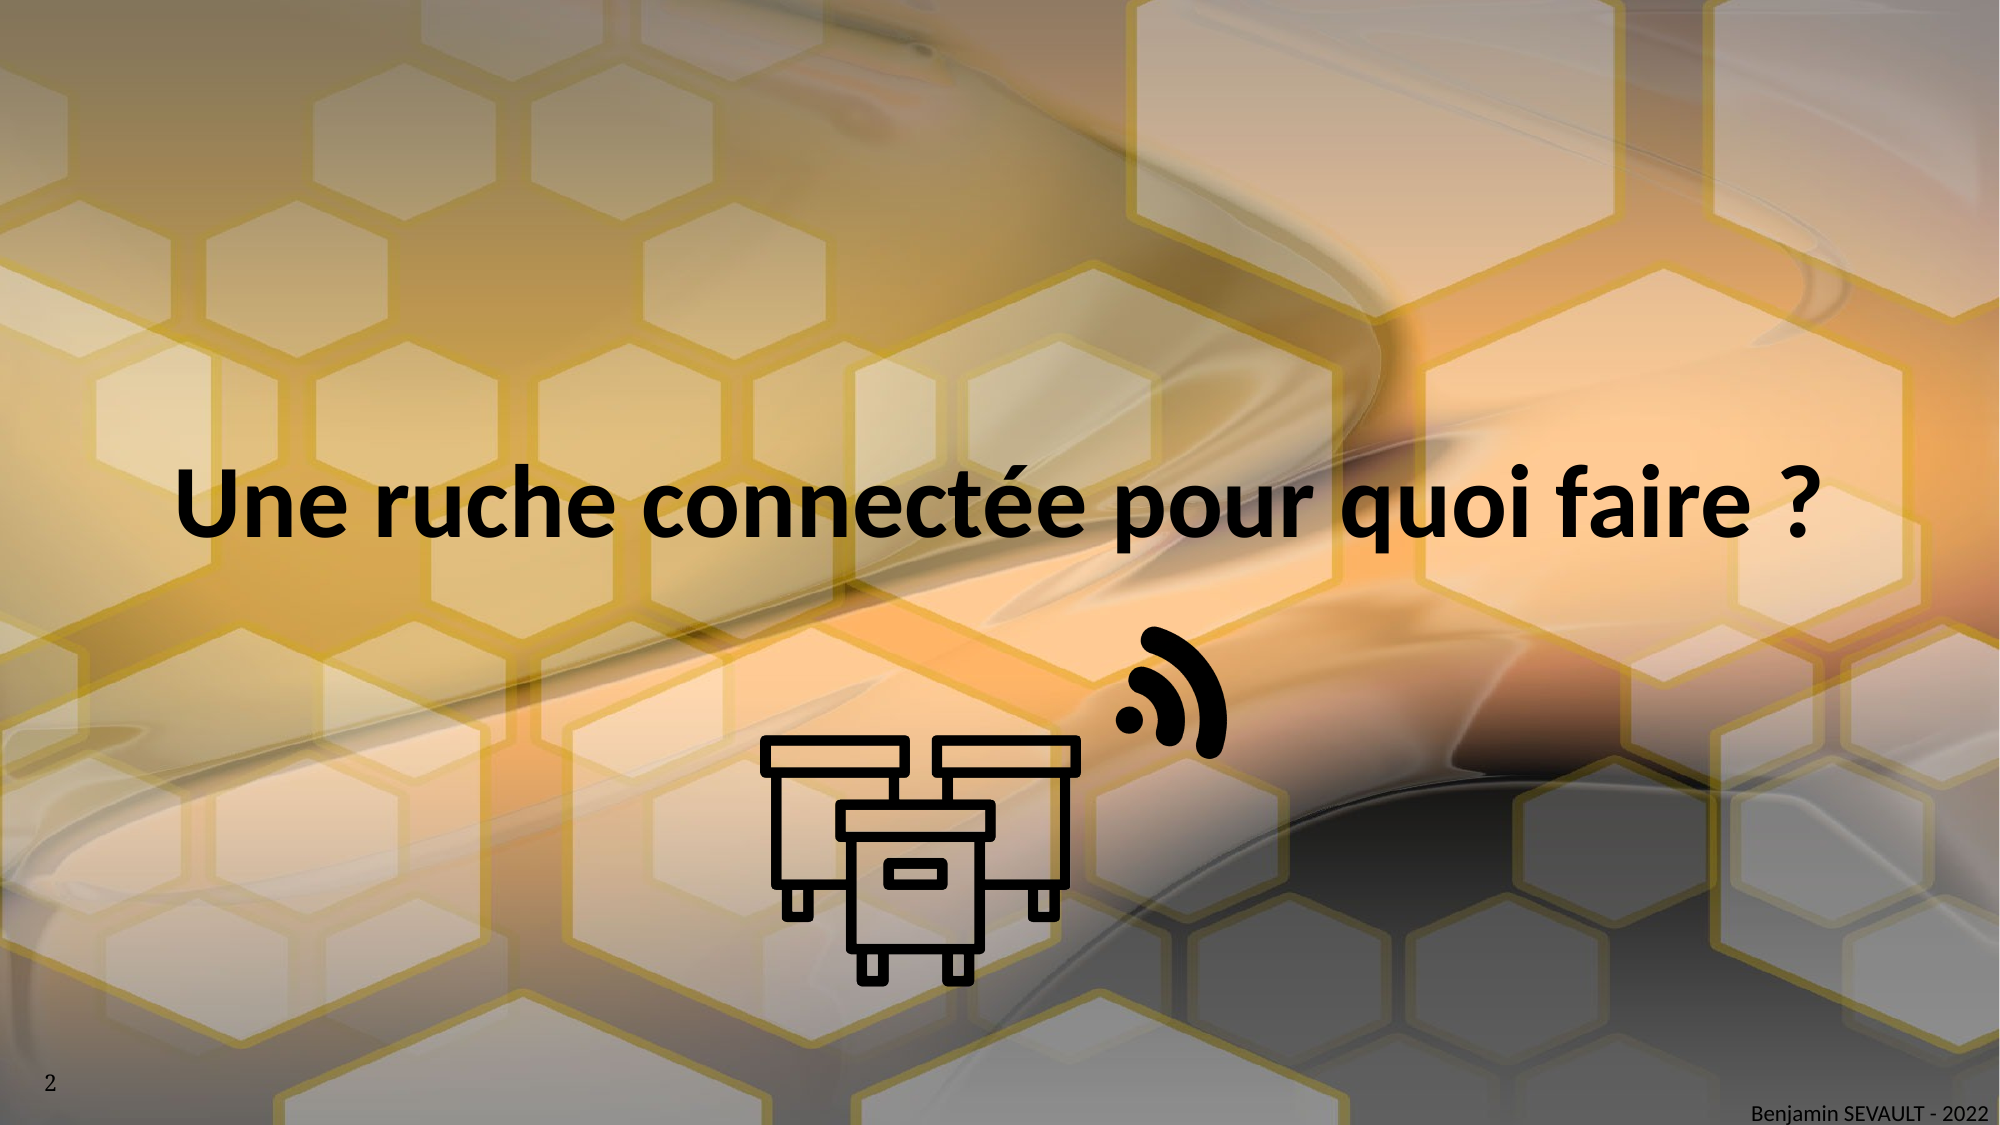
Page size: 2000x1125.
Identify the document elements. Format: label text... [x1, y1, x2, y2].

slide_number 2 [0, 1053, 72, 1114]
picture [0, 0, 2000, 1125]
text_box Une ruche connectée pour quoi faire ? [154, 426, 1846, 566]
text_box Benjamin SEVAULT - 2022 [1720, 1082, 2000, 1125]
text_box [760, 627, 1240, 1022]
